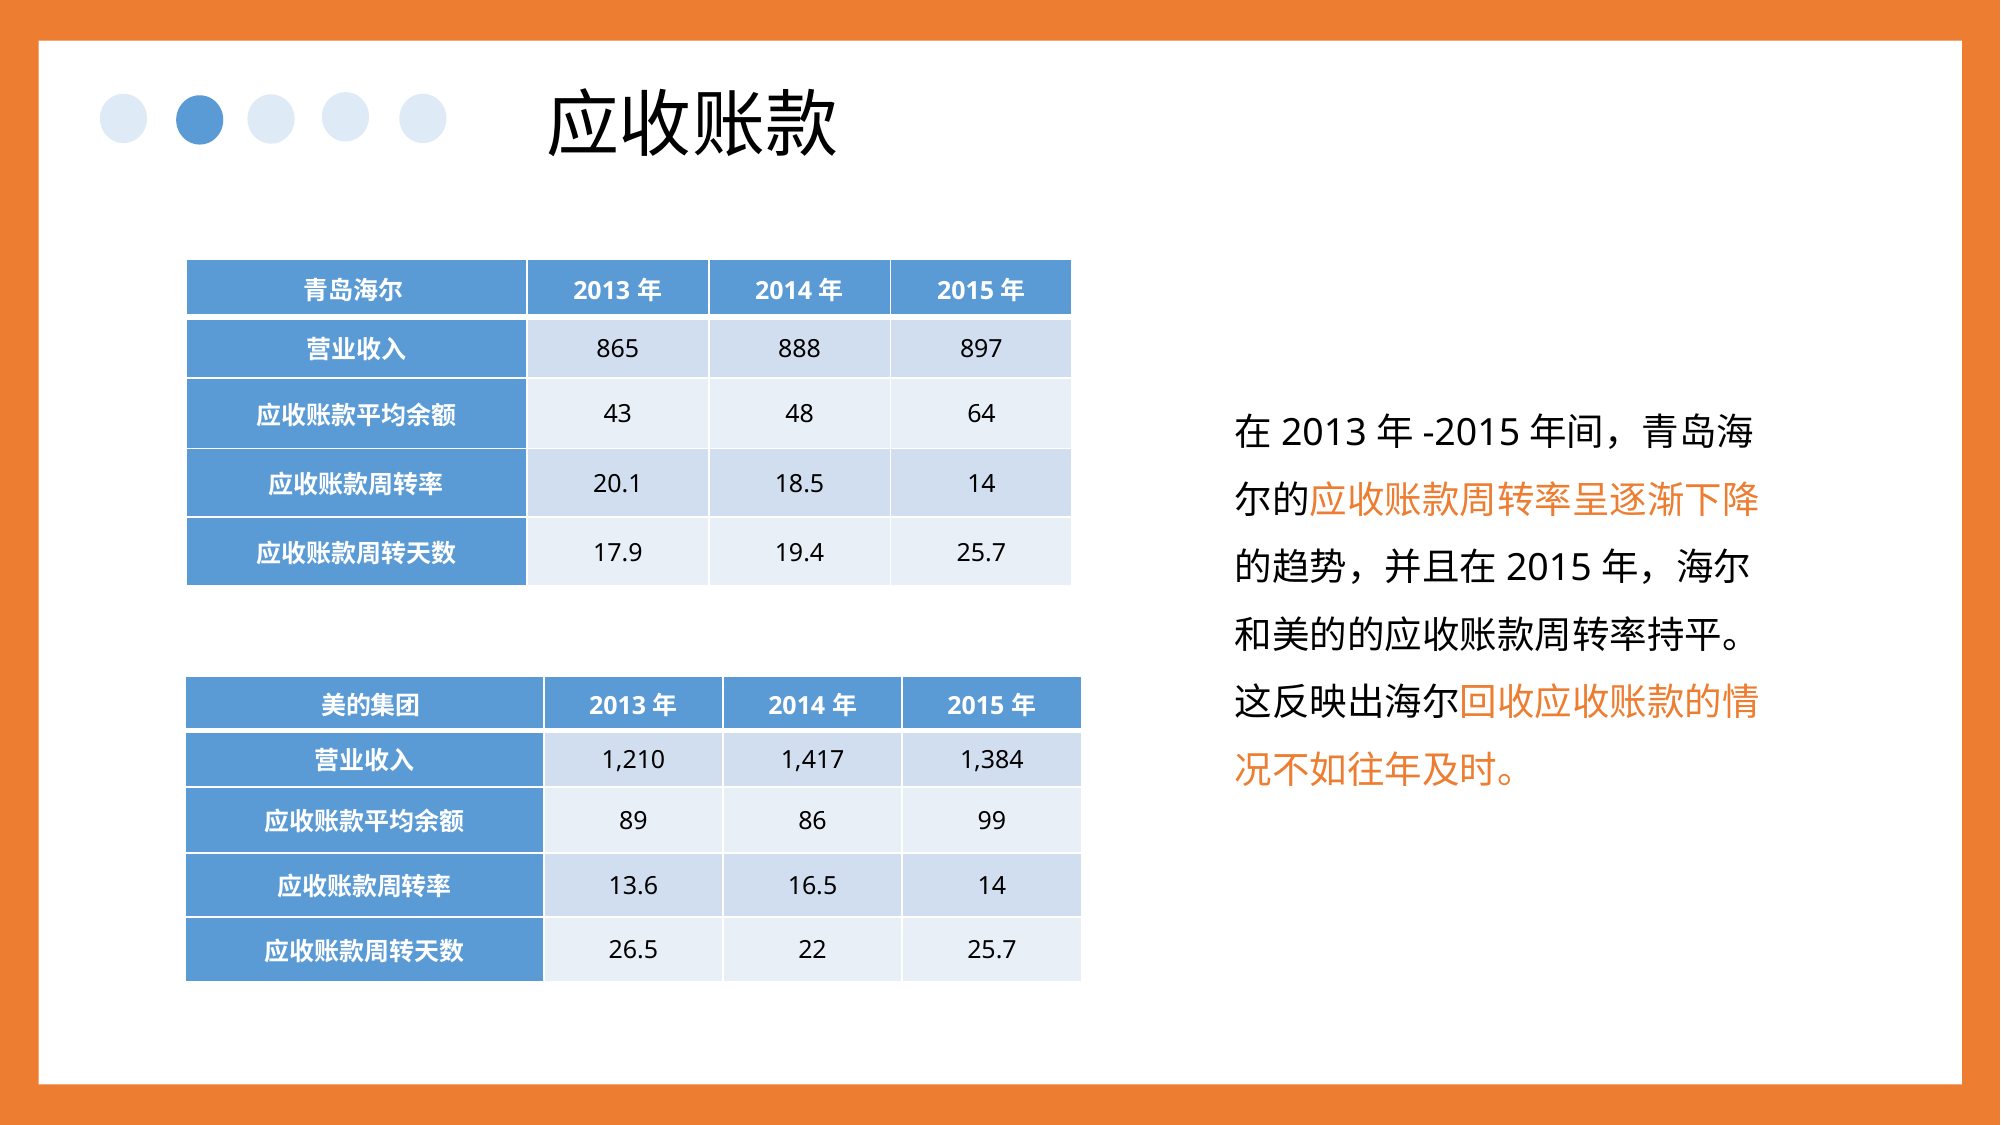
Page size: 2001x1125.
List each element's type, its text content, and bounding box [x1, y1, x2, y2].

table_cell 1,210 [545, 733, 722, 786]
table_header 青岛海尔 [187, 260, 526, 314]
table_header 2014年 [724, 677, 901, 728]
text_box 在2013年-2015年间，青岛海尔的应收账款周转率呈逐渐下降的趋势，并且在2015年，海尔和美的的应收账款周转率持平。这反映出海尔回收应收账款的情况不如往年及时。 [1219, 378, 1786, 799]
table_cell 13.6 [545, 854, 722, 916]
table_header 2013年 [545, 677, 722, 728]
table_header 2015年 [903, 677, 1081, 728]
table_cell 48 [710, 379, 890, 448]
text_box [98, 92, 149, 145]
text_box [246, 93, 296, 145]
table_cell 1,417 [724, 733, 901, 786]
text_box [398, 92, 448, 145]
text_box [0, 0, 40, 1125]
table_cell 25.7 [891, 518, 1071, 585]
text_box [320, 91, 371, 143]
table_cell 18.5 [710, 449, 890, 516]
table_cell 14 [891, 449, 1071, 516]
table_cell 43 [528, 379, 708, 448]
table_header 2013年 [528, 260, 708, 314]
table_cell 应收账款周转率 [187, 449, 526, 516]
table_cell 897 [891, 320, 1071, 377]
table_cell 888 [710, 320, 890, 377]
table_cell 营业收入 [186, 733, 543, 786]
table_cell 16.5 [724, 854, 901, 916]
text_box 应收账款 [531, 70, 1165, 173]
table_cell 99 [903, 788, 1081, 852]
table_cell 19.4 [710, 518, 890, 585]
table_header 2015年 [891, 260, 1071, 314]
table_cell 89 [545, 788, 722, 852]
table_header 美的集团 [186, 677, 543, 728]
text_box [175, 94, 225, 146]
table_cell 86 [724, 788, 901, 852]
table_cell 22 [724, 918, 901, 981]
table_cell 应收账款周转天数 [186, 918, 543, 981]
table_cell 1,384 [903, 733, 1081, 786]
table_header 2014年 [710, 260, 890, 314]
table_cell 营业收入 [187, 320, 526, 377]
table_cell 25.7 [903, 918, 1081, 981]
table_cell 64 [891, 379, 1071, 448]
text_box [1961, 0, 2000, 1123]
table_cell 17.9 [528, 518, 708, 585]
table_cell 应收账款平均余额 [187, 379, 526, 448]
table_cell 865 [528, 320, 708, 377]
table_cell 应收账款周转天数 [187, 518, 526, 585]
table_cell 14 [903, 854, 1081, 916]
table_cell 20.1 [528, 449, 708, 516]
text_box [40, 0, 1961, 42]
table_cell 应收账款平均余额 [186, 788, 543, 852]
table_cell 应收账款周转率 [186, 854, 543, 916]
text_box [40, 1083, 2000, 1125]
table_cell 26.5 [545, 918, 722, 981]
